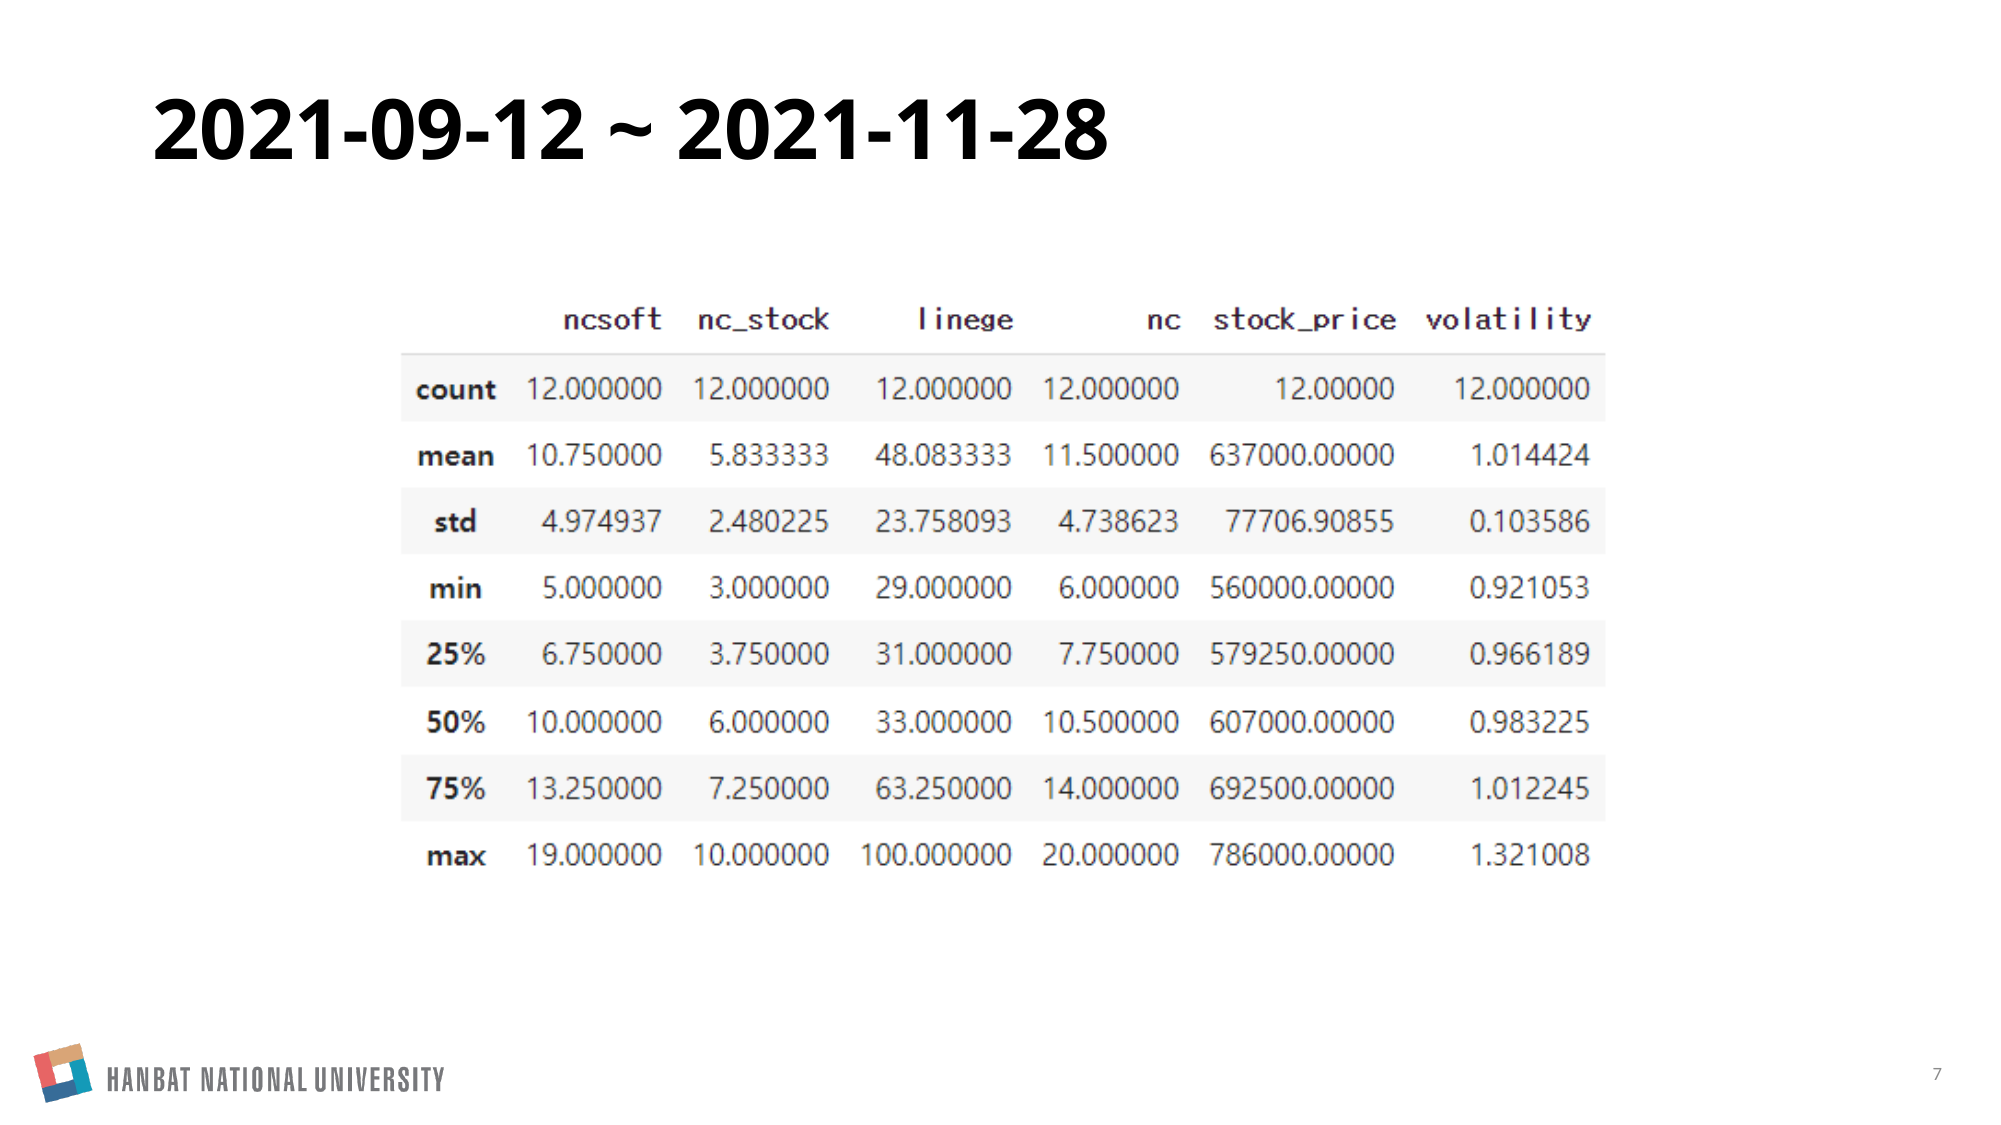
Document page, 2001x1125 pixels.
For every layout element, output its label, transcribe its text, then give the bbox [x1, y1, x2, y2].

title 2021-09-12 ~ 2021-11-28 [137, 59, 1863, 207]
picture [374, 291, 1626, 910]
picture [33, 1043, 444, 1103]
